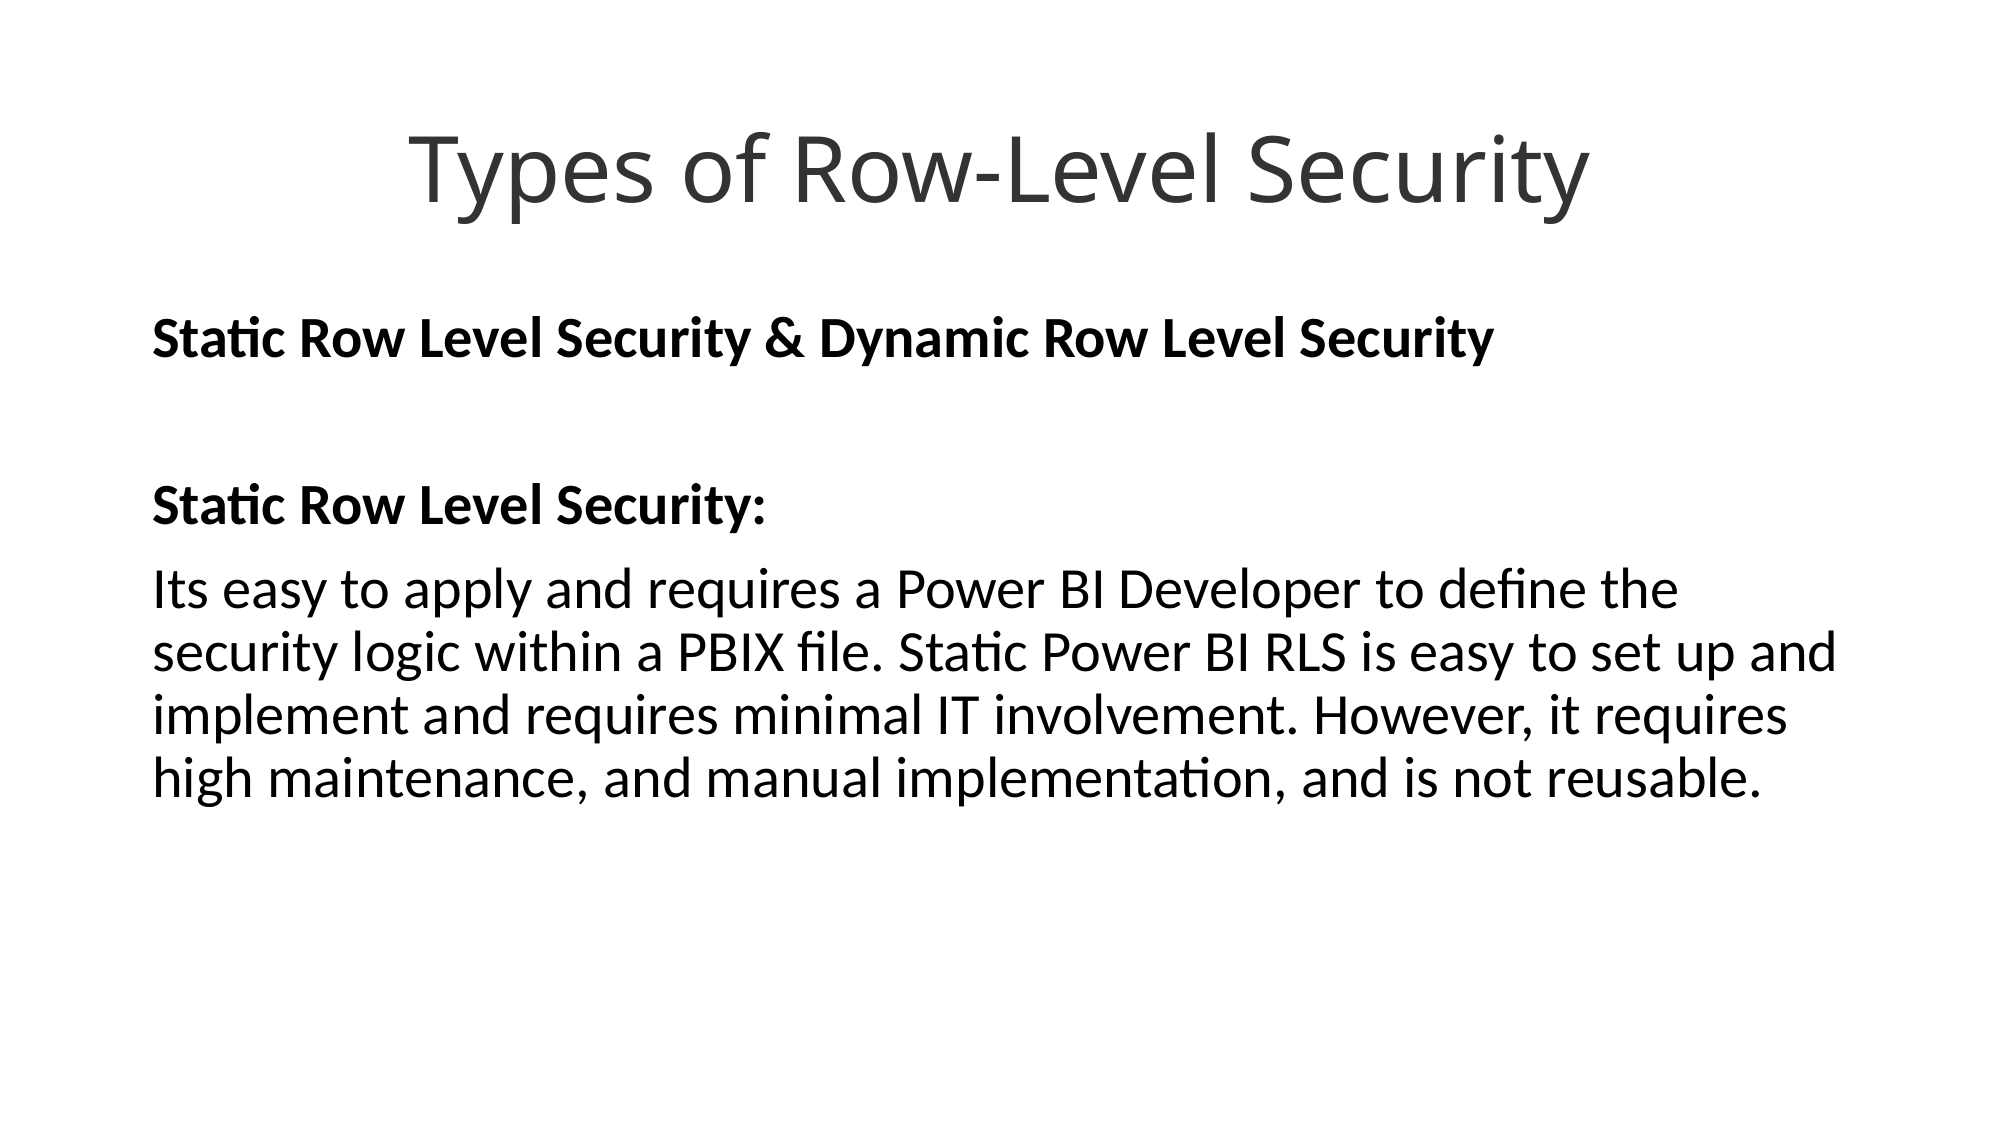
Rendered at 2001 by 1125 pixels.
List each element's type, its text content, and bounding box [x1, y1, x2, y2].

list Static Row Level Security & Dynamic Row Level Security Static Row Level Security: Its easy to apply and requires a Power BI Developer to define the security logic within a PBIX file. Static Power BI RLS is easy to set up and implement and requires minimal IT involvement. However, it requires high maintenance, and manual implementation, and is not reusable. [137, 299, 1863, 1014]
title Types of Row-Level Security [137, 64, 1863, 282]
